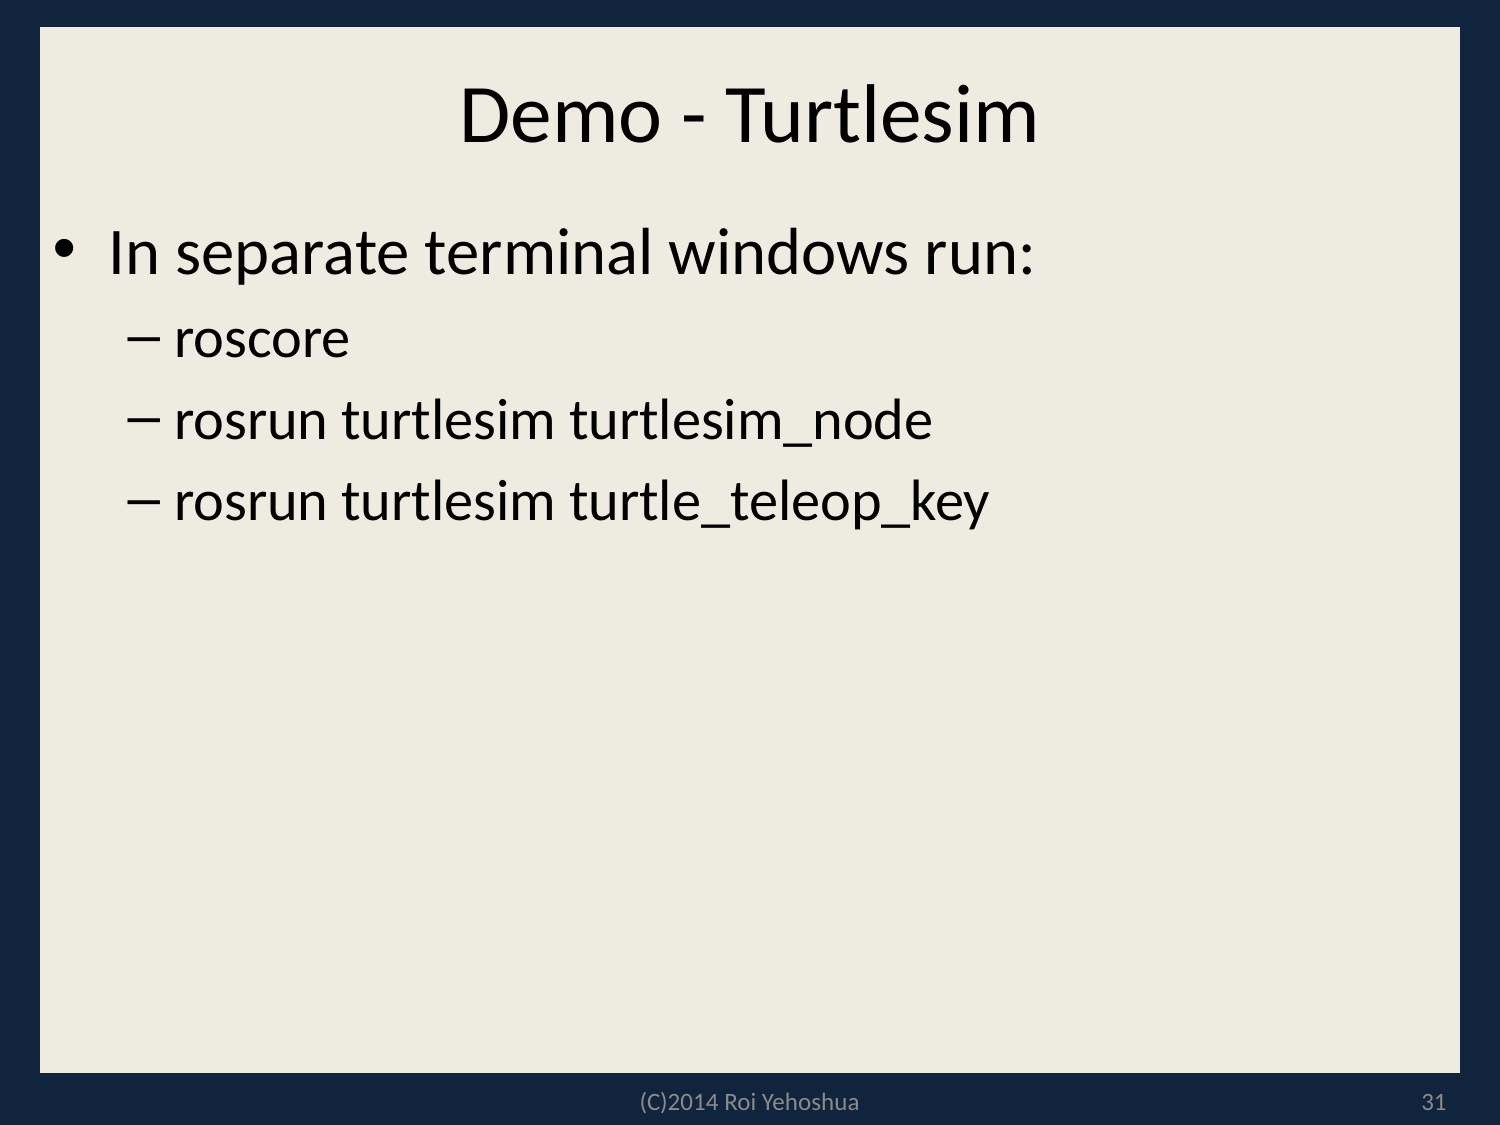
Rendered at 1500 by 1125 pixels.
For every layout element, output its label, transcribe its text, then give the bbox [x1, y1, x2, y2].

title Demo - Turtlesim [37, 31, 1463, 188]
slide_number 31 [1111, 1074, 1462, 1125]
list In separate terminal windows run: roscore rosrun turtlesim turtlesim_node rosrun turtlesim turtle_teleop_key [37, 200, 1463, 1080]
footer (C)2014 Roi Yehoshua [512, 1074, 988, 1125]
